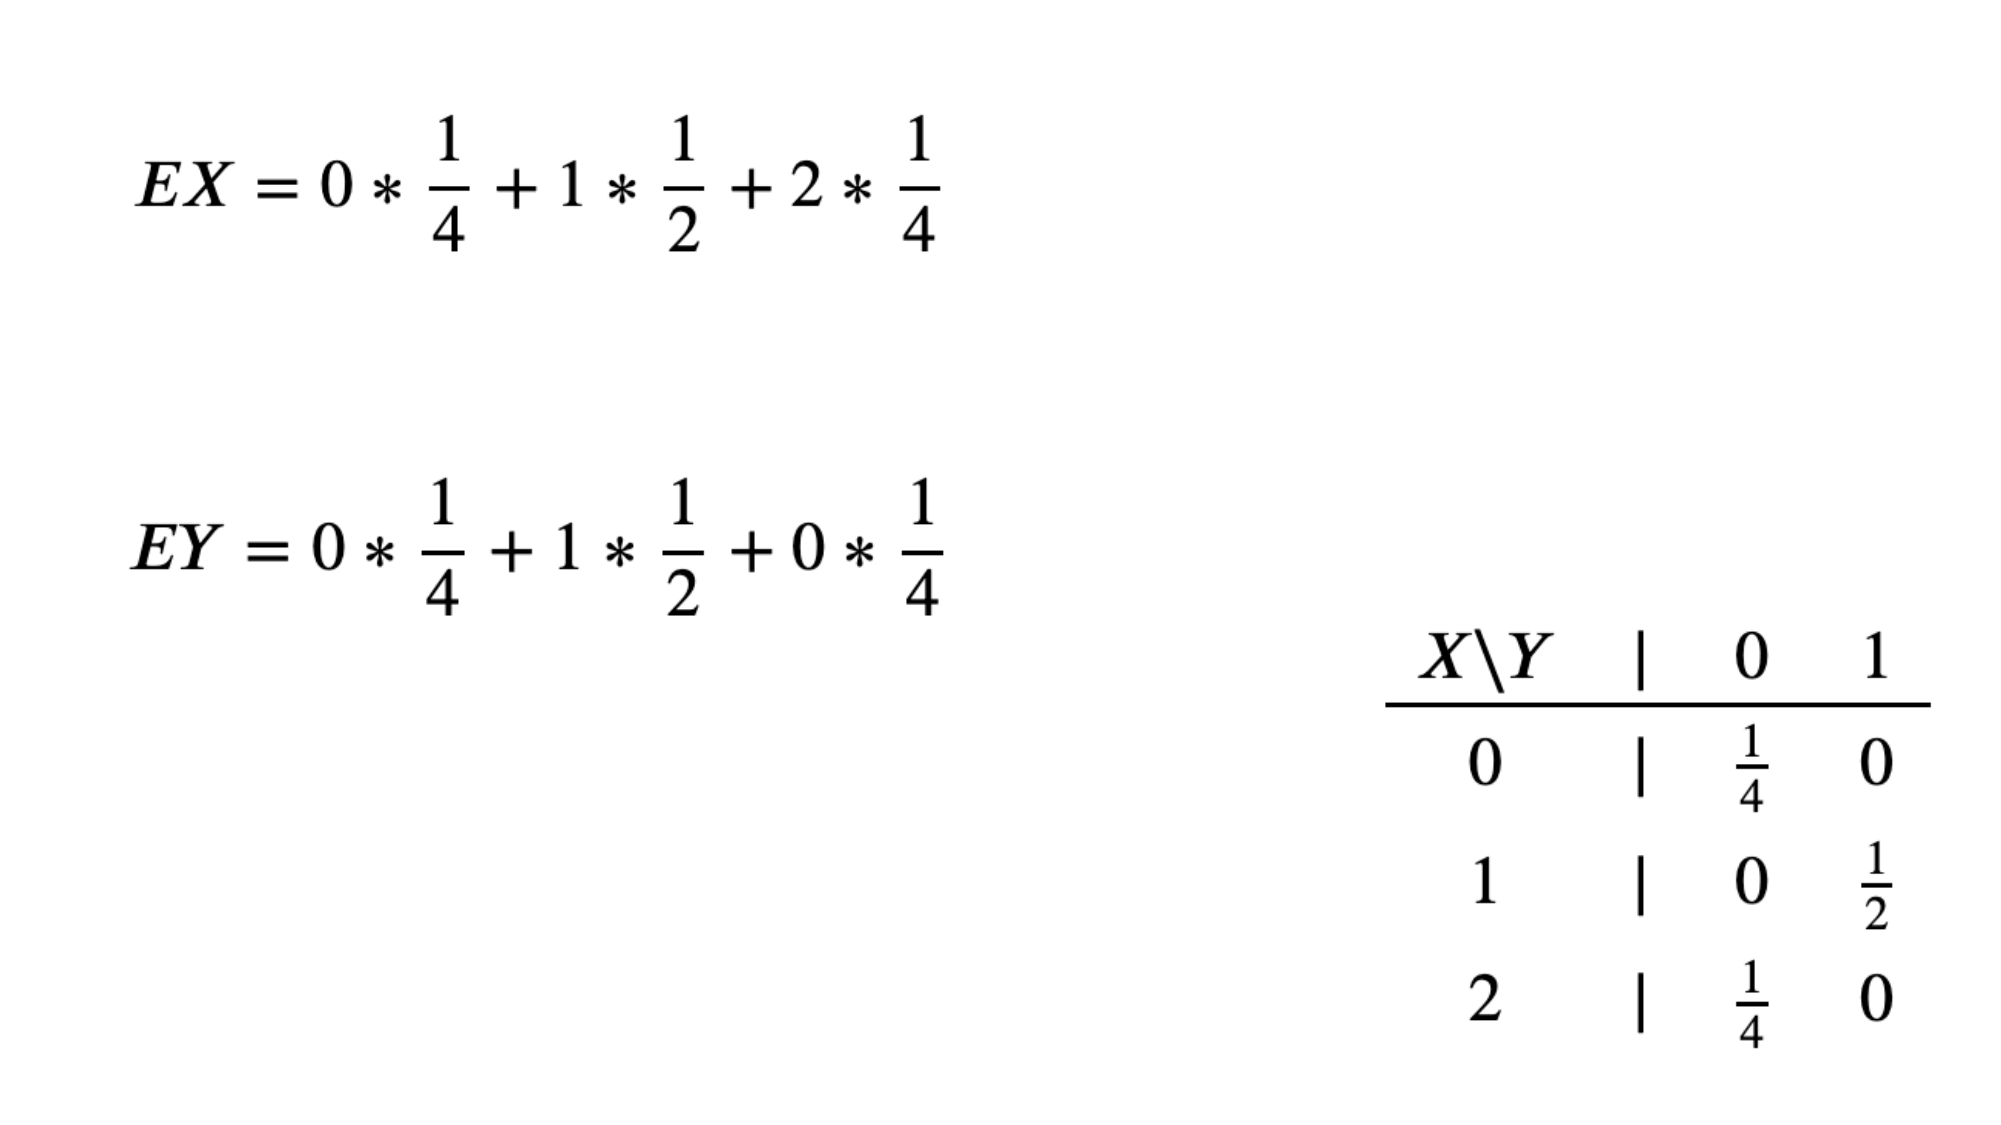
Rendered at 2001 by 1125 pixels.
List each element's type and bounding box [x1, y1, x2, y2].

picture [112, 85, 972, 288]
picture [1364, 598, 1945, 1074]
picture [112, 455, 965, 656]
